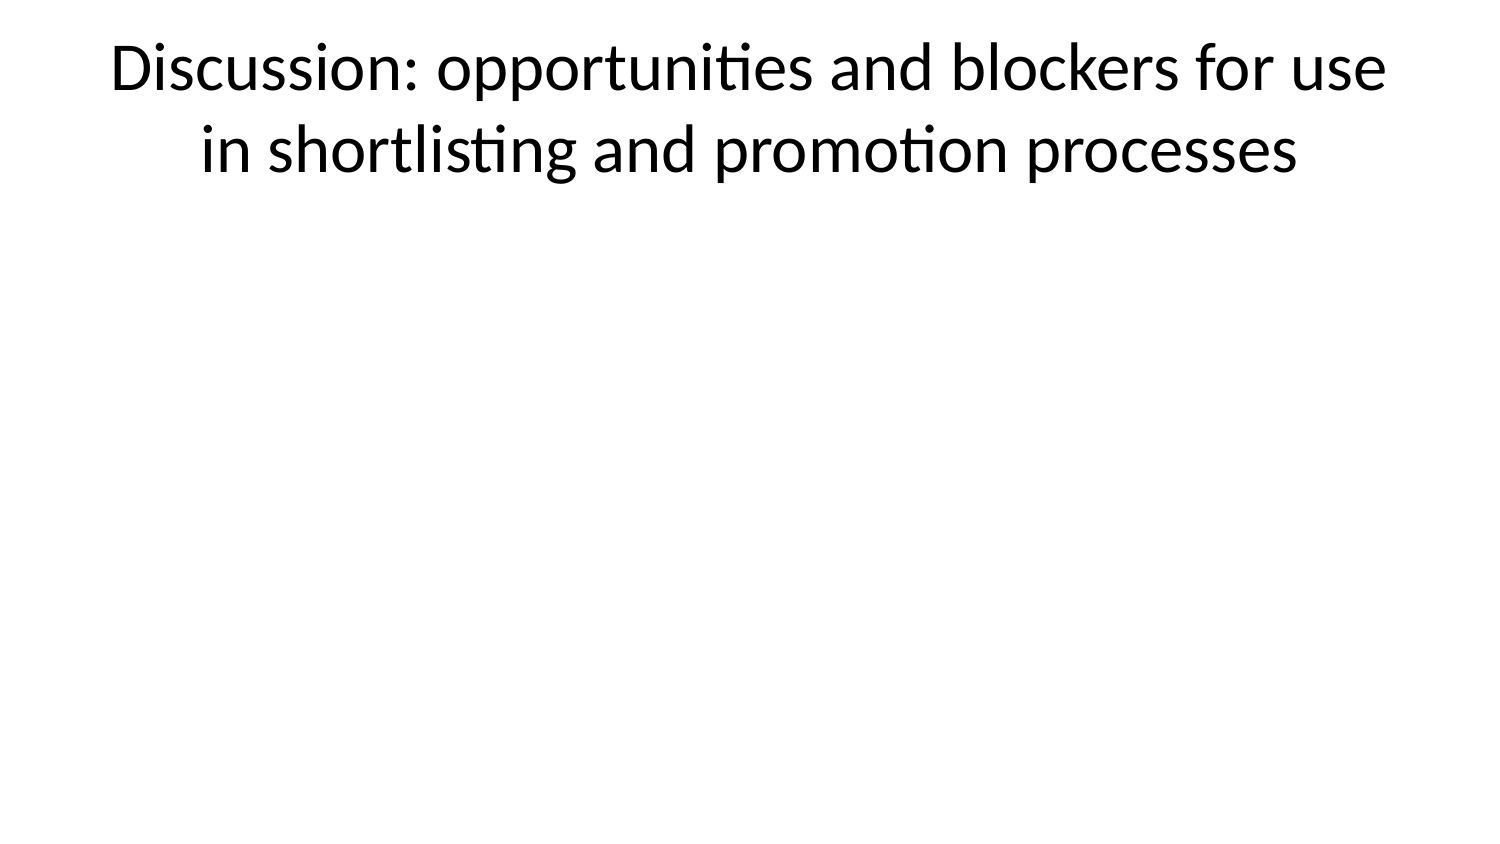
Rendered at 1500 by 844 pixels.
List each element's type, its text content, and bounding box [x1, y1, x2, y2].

title Discussion: opportunities and blockers for use in shortlisting and promotion processes [75, 33, 1425, 175]
